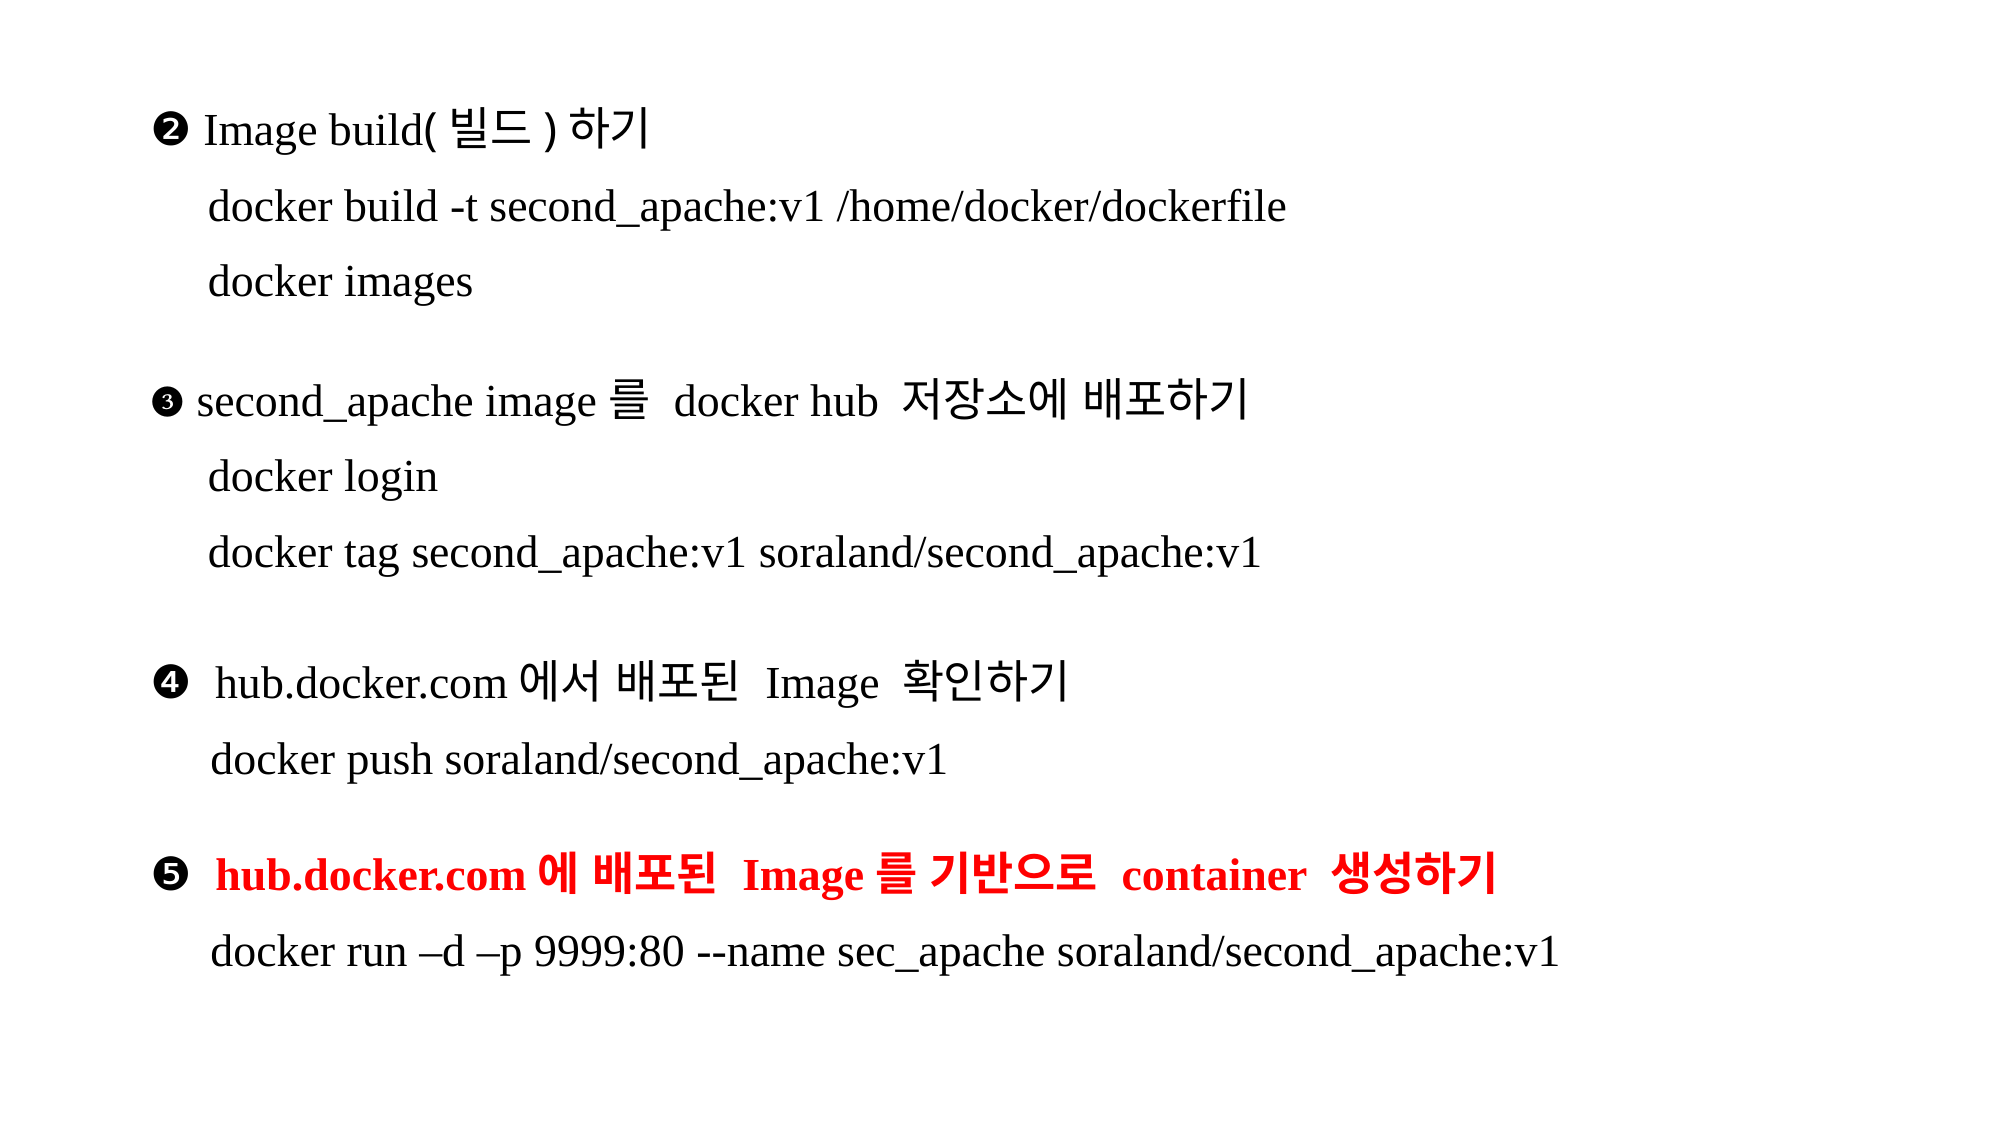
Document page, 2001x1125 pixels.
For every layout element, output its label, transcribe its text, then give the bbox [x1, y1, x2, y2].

text_box ❷ Image build(빌드)하기 docker build -t second_apache:v1 /home/docker/dockerfile docker images ❸ second_apache image를 docker hub 저장소에 배포하기 docker login docker tag second_apache:v1 soraland/second_apache:v1 ❹ hub.docker.com에서 배포된 Image 확인하기 docker push soraland/second_apache:v1 ❺ hub.docker.com에 배포된 Image를 기반으로 container 생성하기 docker run –d –p 9999:80 --name sec_apache soraland/second_apache:v1 [135, 64, 1862, 1079]
